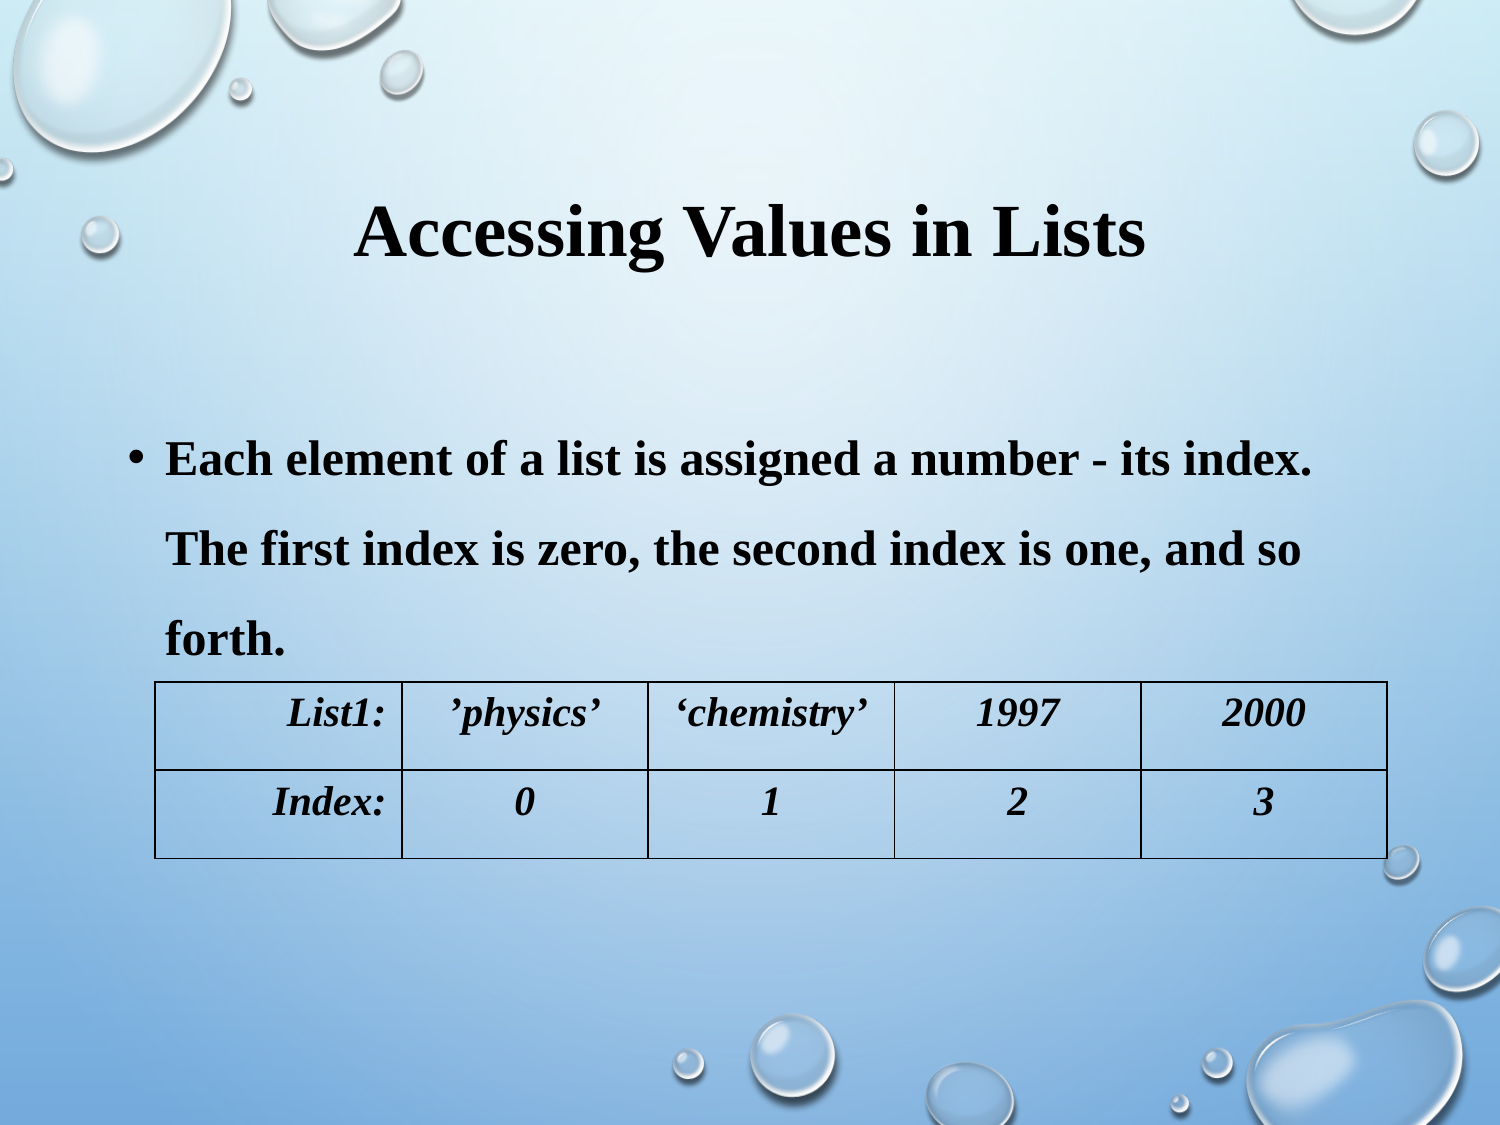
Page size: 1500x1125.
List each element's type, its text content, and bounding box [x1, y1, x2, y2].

table_header ‘chemistry’ [649, 683, 894, 769]
table_header List1: [156, 683, 401, 769]
table_header 2000 [1142, 683, 1386, 769]
table_cell Index: [156, 771, 401, 858]
table_cell 1 [649, 771, 894, 858]
table_header ’physics’ [403, 683, 647, 769]
table_cell 3 [1142, 771, 1386, 858]
list Each element of a list is assigned a number - its index. The first index is zero, the second index is one, and so forth. [112, 388, 1388, 657]
table_header 1997 [895, 683, 1140, 769]
table_cell 0 [403, 771, 647, 858]
table_cell 2 [895, 771, 1140, 858]
title Accessing Values in Lists [112, 101, 1388, 364]
picture [0, 0, 1500, 1125]
